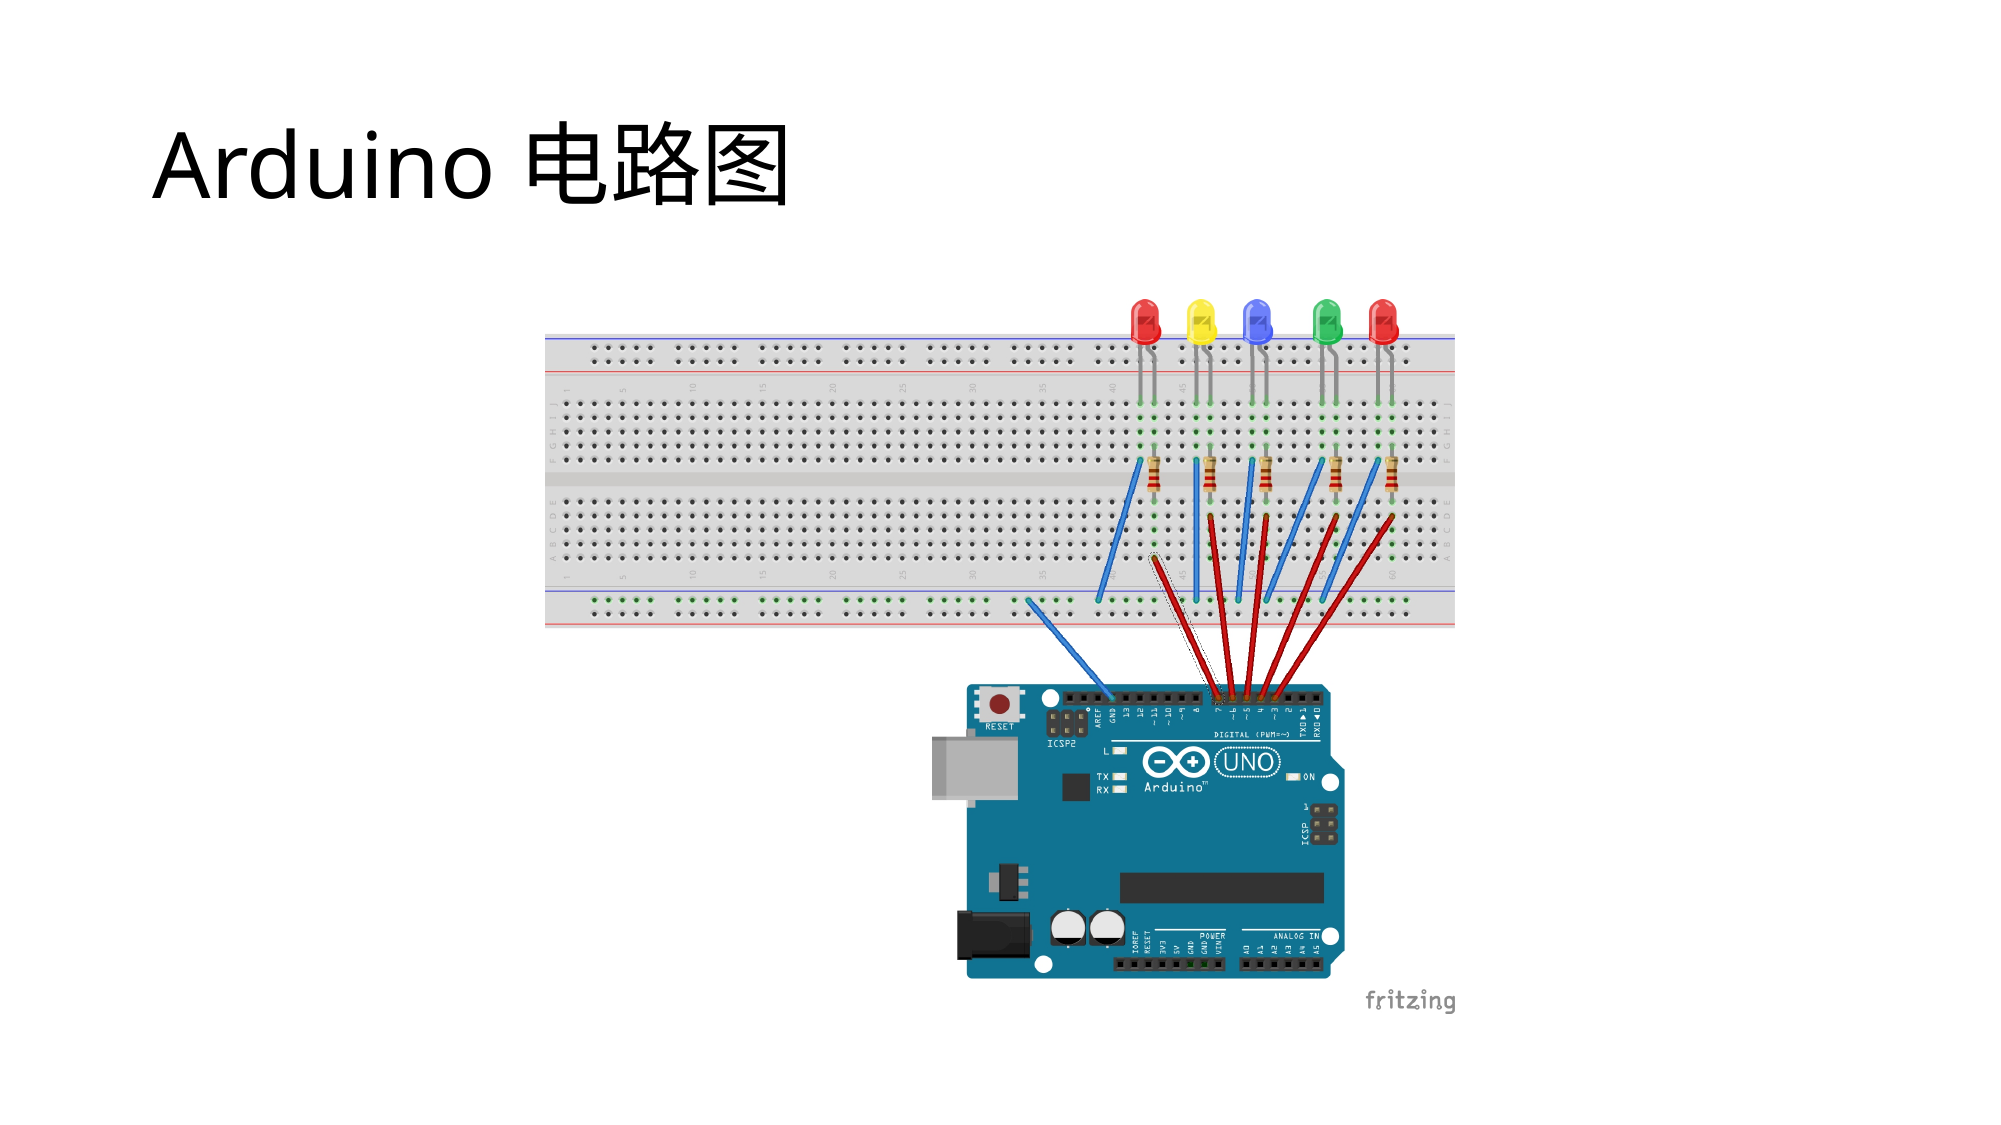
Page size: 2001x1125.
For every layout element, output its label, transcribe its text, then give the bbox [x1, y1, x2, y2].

title Arduino电路图 [137, 59, 1863, 278]
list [545, 299, 1455, 1014]
